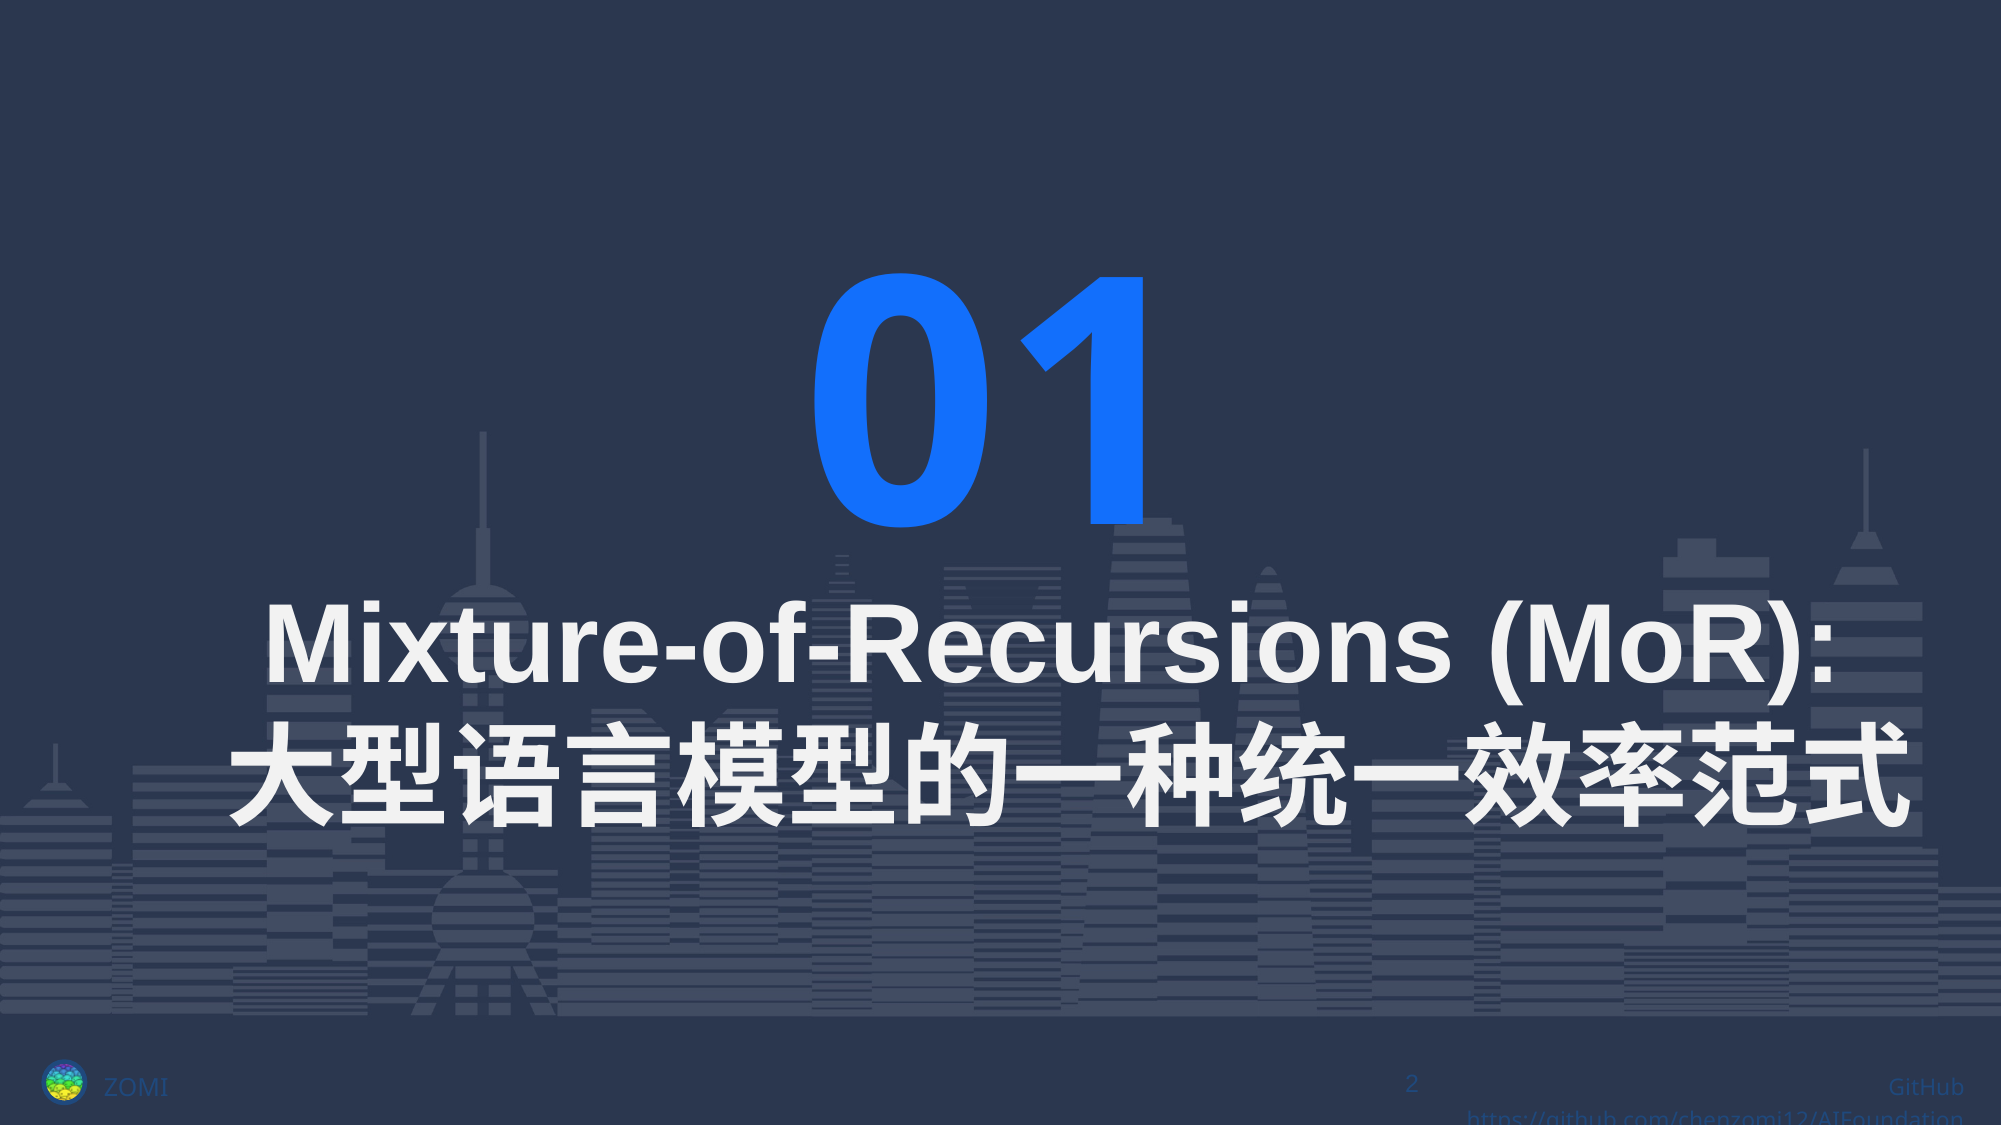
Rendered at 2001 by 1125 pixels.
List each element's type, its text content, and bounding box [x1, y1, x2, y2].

picture [1652, 1117, 1658, 1125]
picture [1470, 1117, 1476, 1125]
text_box 01 [787, 171, 1213, 562]
picture [1578, 1117, 1584, 1125]
picture [1637, 1117, 1645, 1125]
picture [0, 0, 2001, 1125]
picture [1606, 1117, 1613, 1125]
text_box Mixture-of-Recursions (MoR): 大型语言模型的一种统一效率范式 [190, 562, 1947, 848]
picture [1744, 1117, 1752, 1125]
picture [1693, 1117, 1699, 1125]
picture [1501, 1117, 1508, 1125]
picture [1938, 1117, 1946, 1125]
picture [1720, 1117, 1726, 1125]
picture [1953, 1117, 1959, 1125]
picture [1548, 1117, 1555, 1125]
picture [1855, 1117, 1863, 1125]
picture [1884, 1117, 1890, 1125]
picture [1759, 1117, 1765, 1125]
picture [1897, 1117, 1904, 1125]
